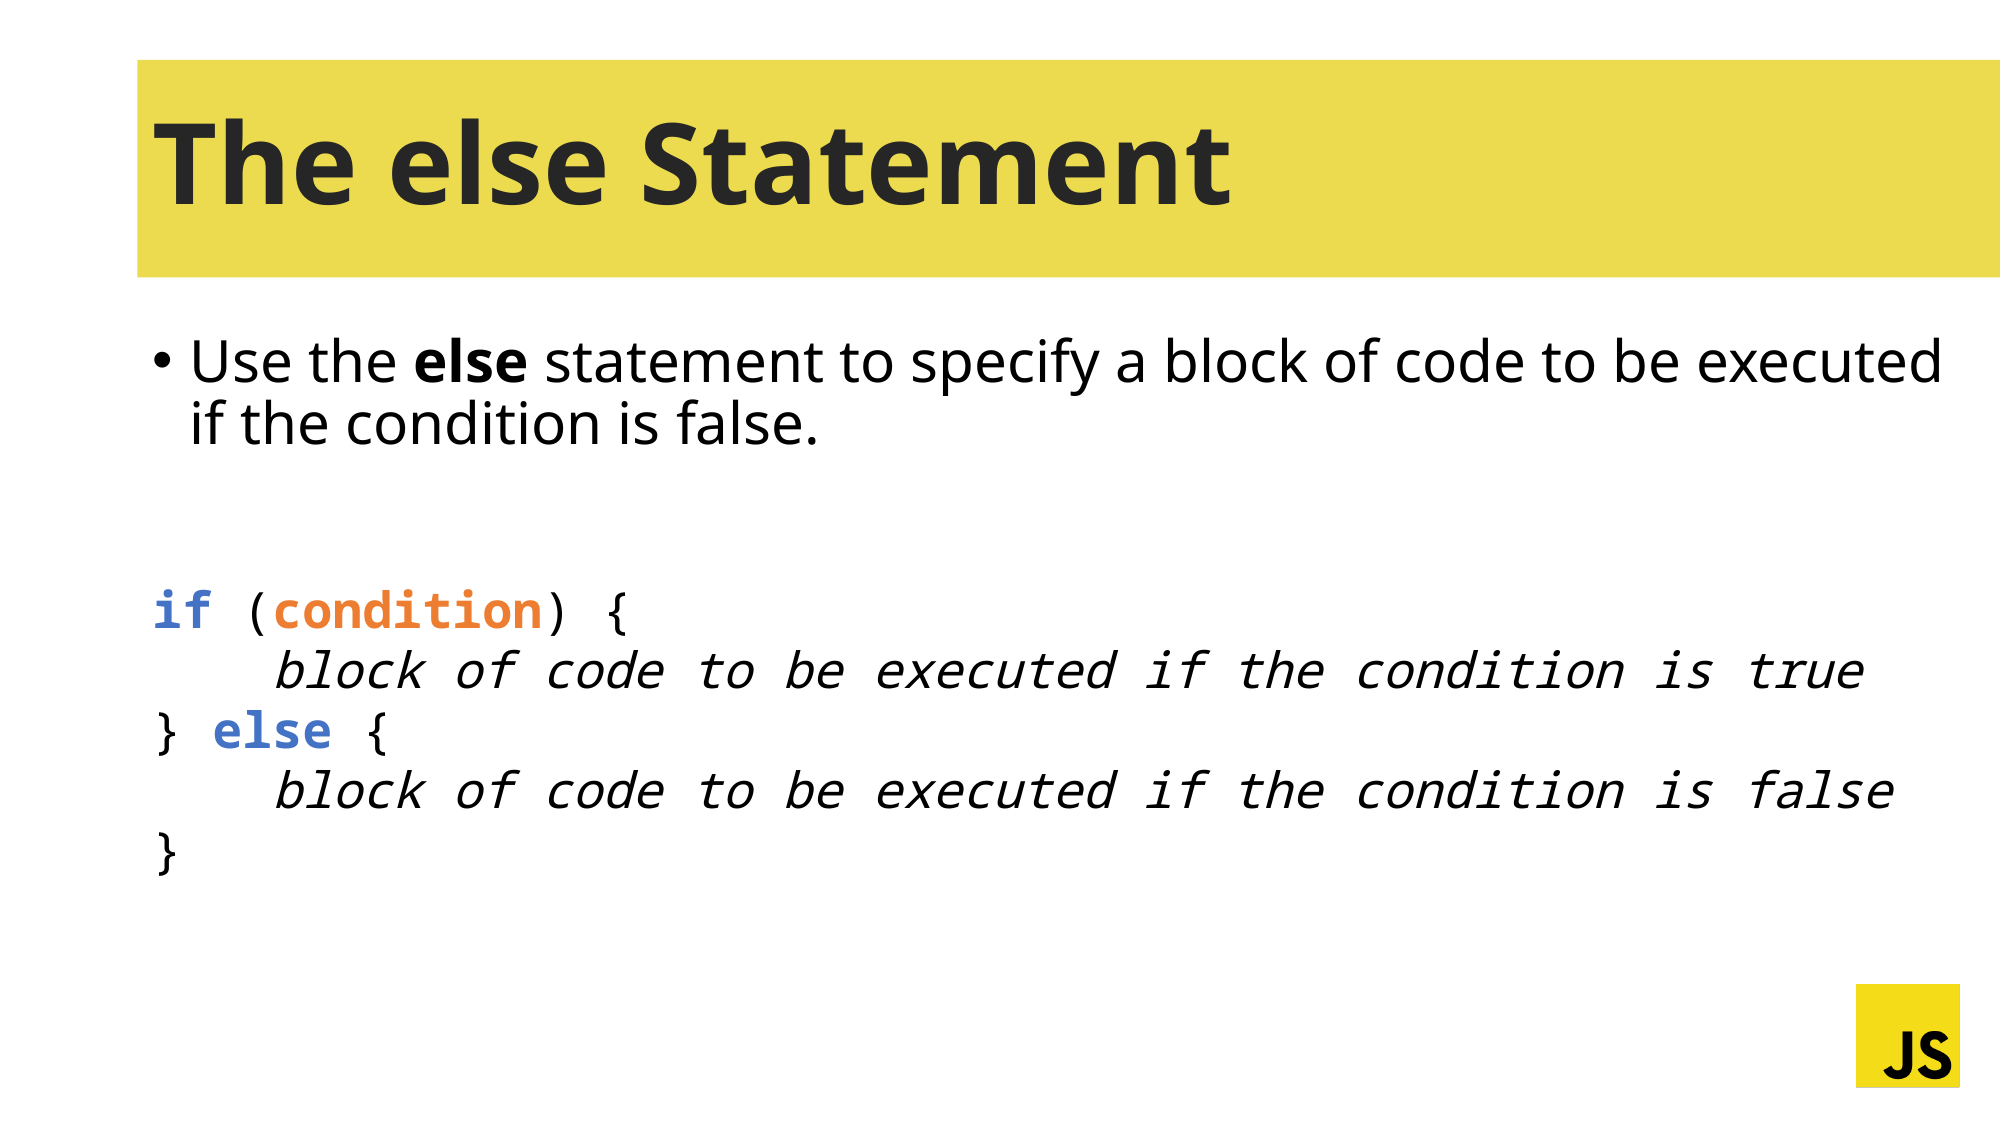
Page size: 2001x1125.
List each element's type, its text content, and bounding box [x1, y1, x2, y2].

list Use the else statement to specify a block of code to be executed if the condition is false. [137, 324, 1961, 416]
picture [1853, 982, 1961, 1088]
text_box if (condition) { block of code to be executed if the condition is true } else { block of code to be executed if the condition is false } [137, 571, 1958, 887]
title The else Statement [137, 59, 2000, 278]
